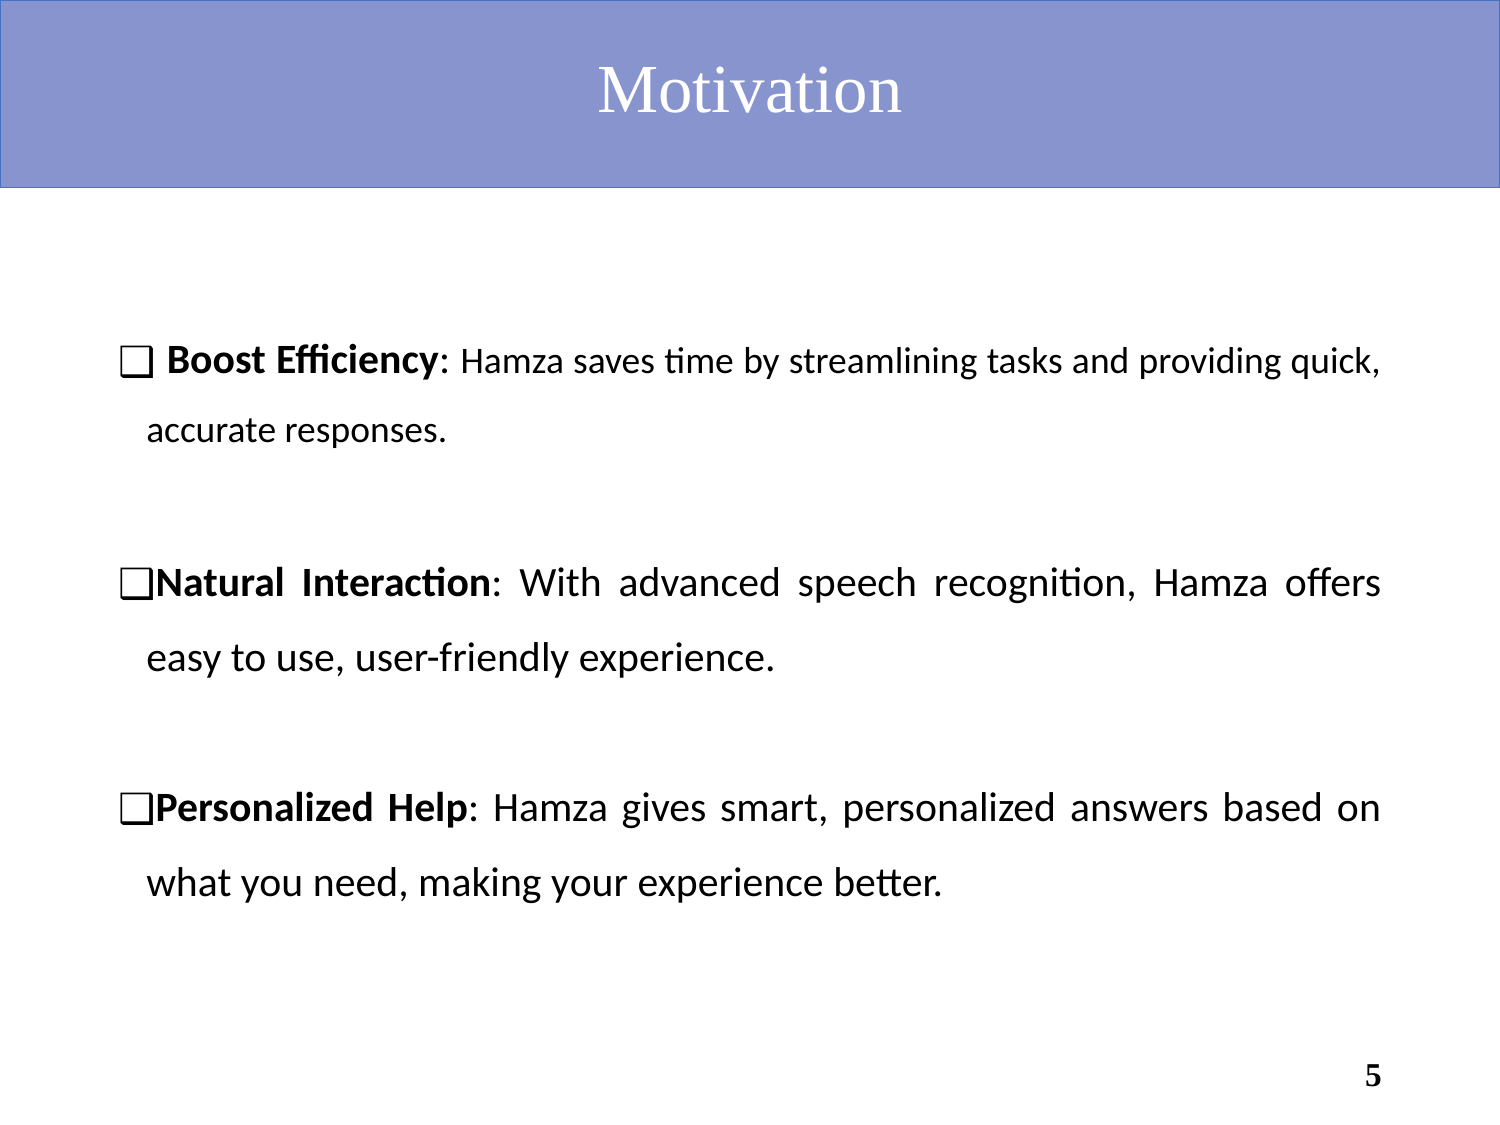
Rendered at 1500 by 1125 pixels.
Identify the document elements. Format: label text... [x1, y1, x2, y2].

list Boost Efficiency: Hamza saves time by streamlining tasks and providing quick, accurate responses. Natural Interaction: With advanced speech recognition, Hamza offers easy to use, user-friendly experience. Personalized Help: Hamza gives smart, personalized answers based on what you need, making your experience better. [103, 299, 1397, 1014]
title Motivation [0, 0, 1500, 188]
slide_number 5 [1059, 1042, 1397, 1103]
